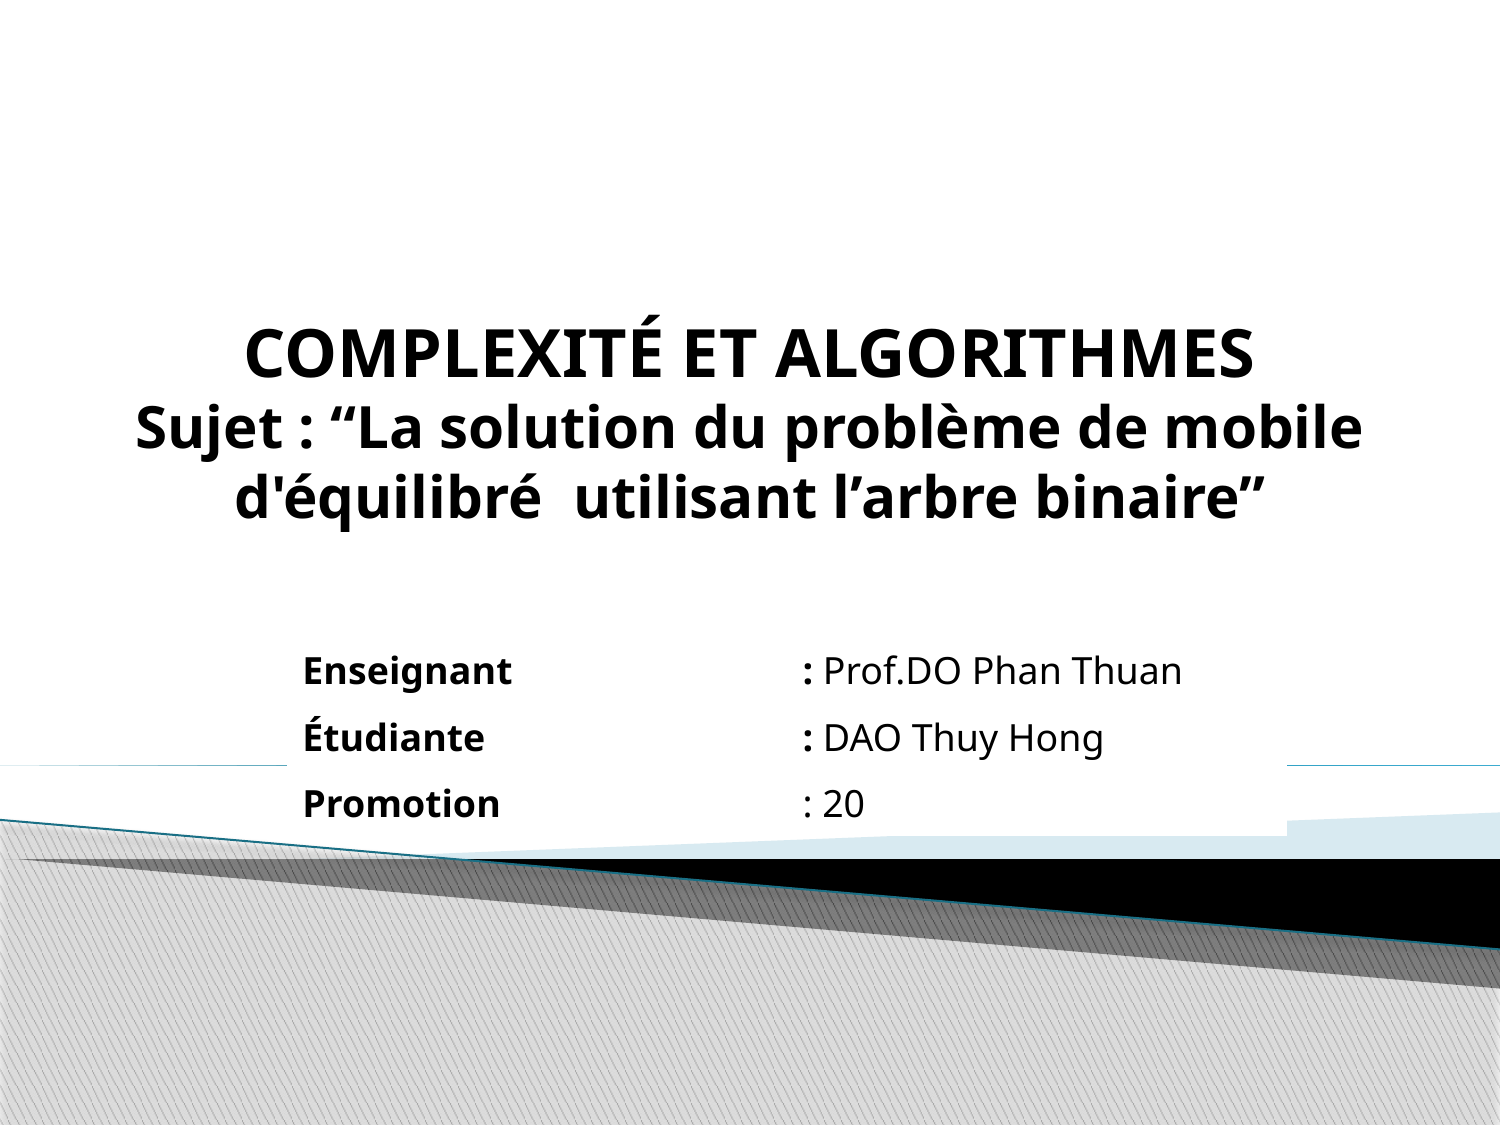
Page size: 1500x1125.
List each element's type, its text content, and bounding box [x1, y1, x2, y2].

table_cell Promotion [287, 770, 787, 836]
title COMPLEXITÉ ET ALGORITHMES Sujet : “La solution du problème de mobile d'équilibré utilisant l’arbre binaire” [112, 287, 1388, 588]
picture [5, 859, 1500, 989]
table_cell Étudiante [287, 704, 787, 770]
table_cell : 20 [787, 770, 1287, 836]
table_cell : DAO Thuy Hong [787, 704, 1287, 770]
table_header Enseignant [287, 638, 787, 704]
table_header : Prof.DO Phan Thuan [787, 638, 1287, 704]
